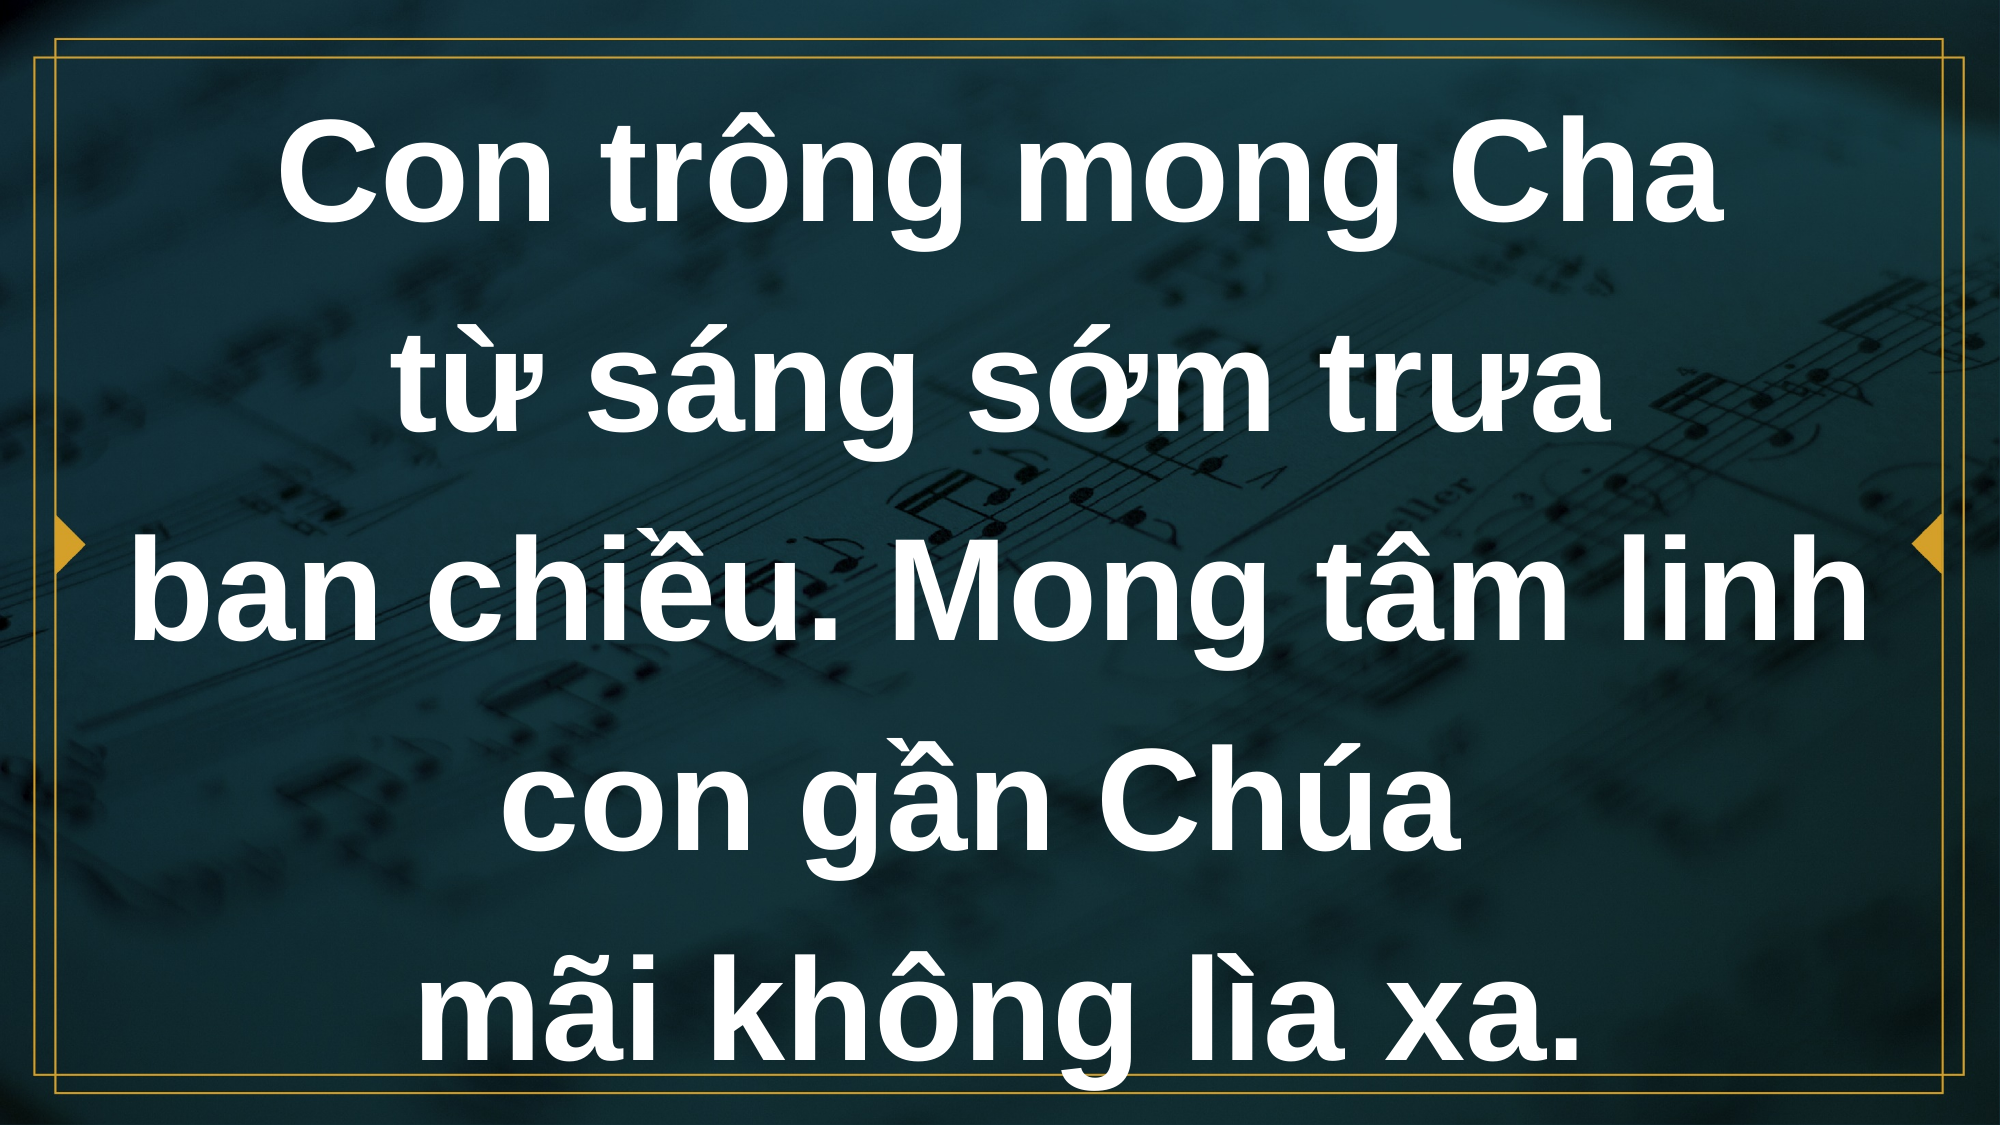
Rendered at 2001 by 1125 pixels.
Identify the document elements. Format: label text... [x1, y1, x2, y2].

picture [0, 0, 2000, 1125]
title Con trông mong Cha từ sáng sớm trưa ban chiều. Mong tâm linh con gần Chúa mãi không lìa xa. [55, 53, 1945, 1077]
